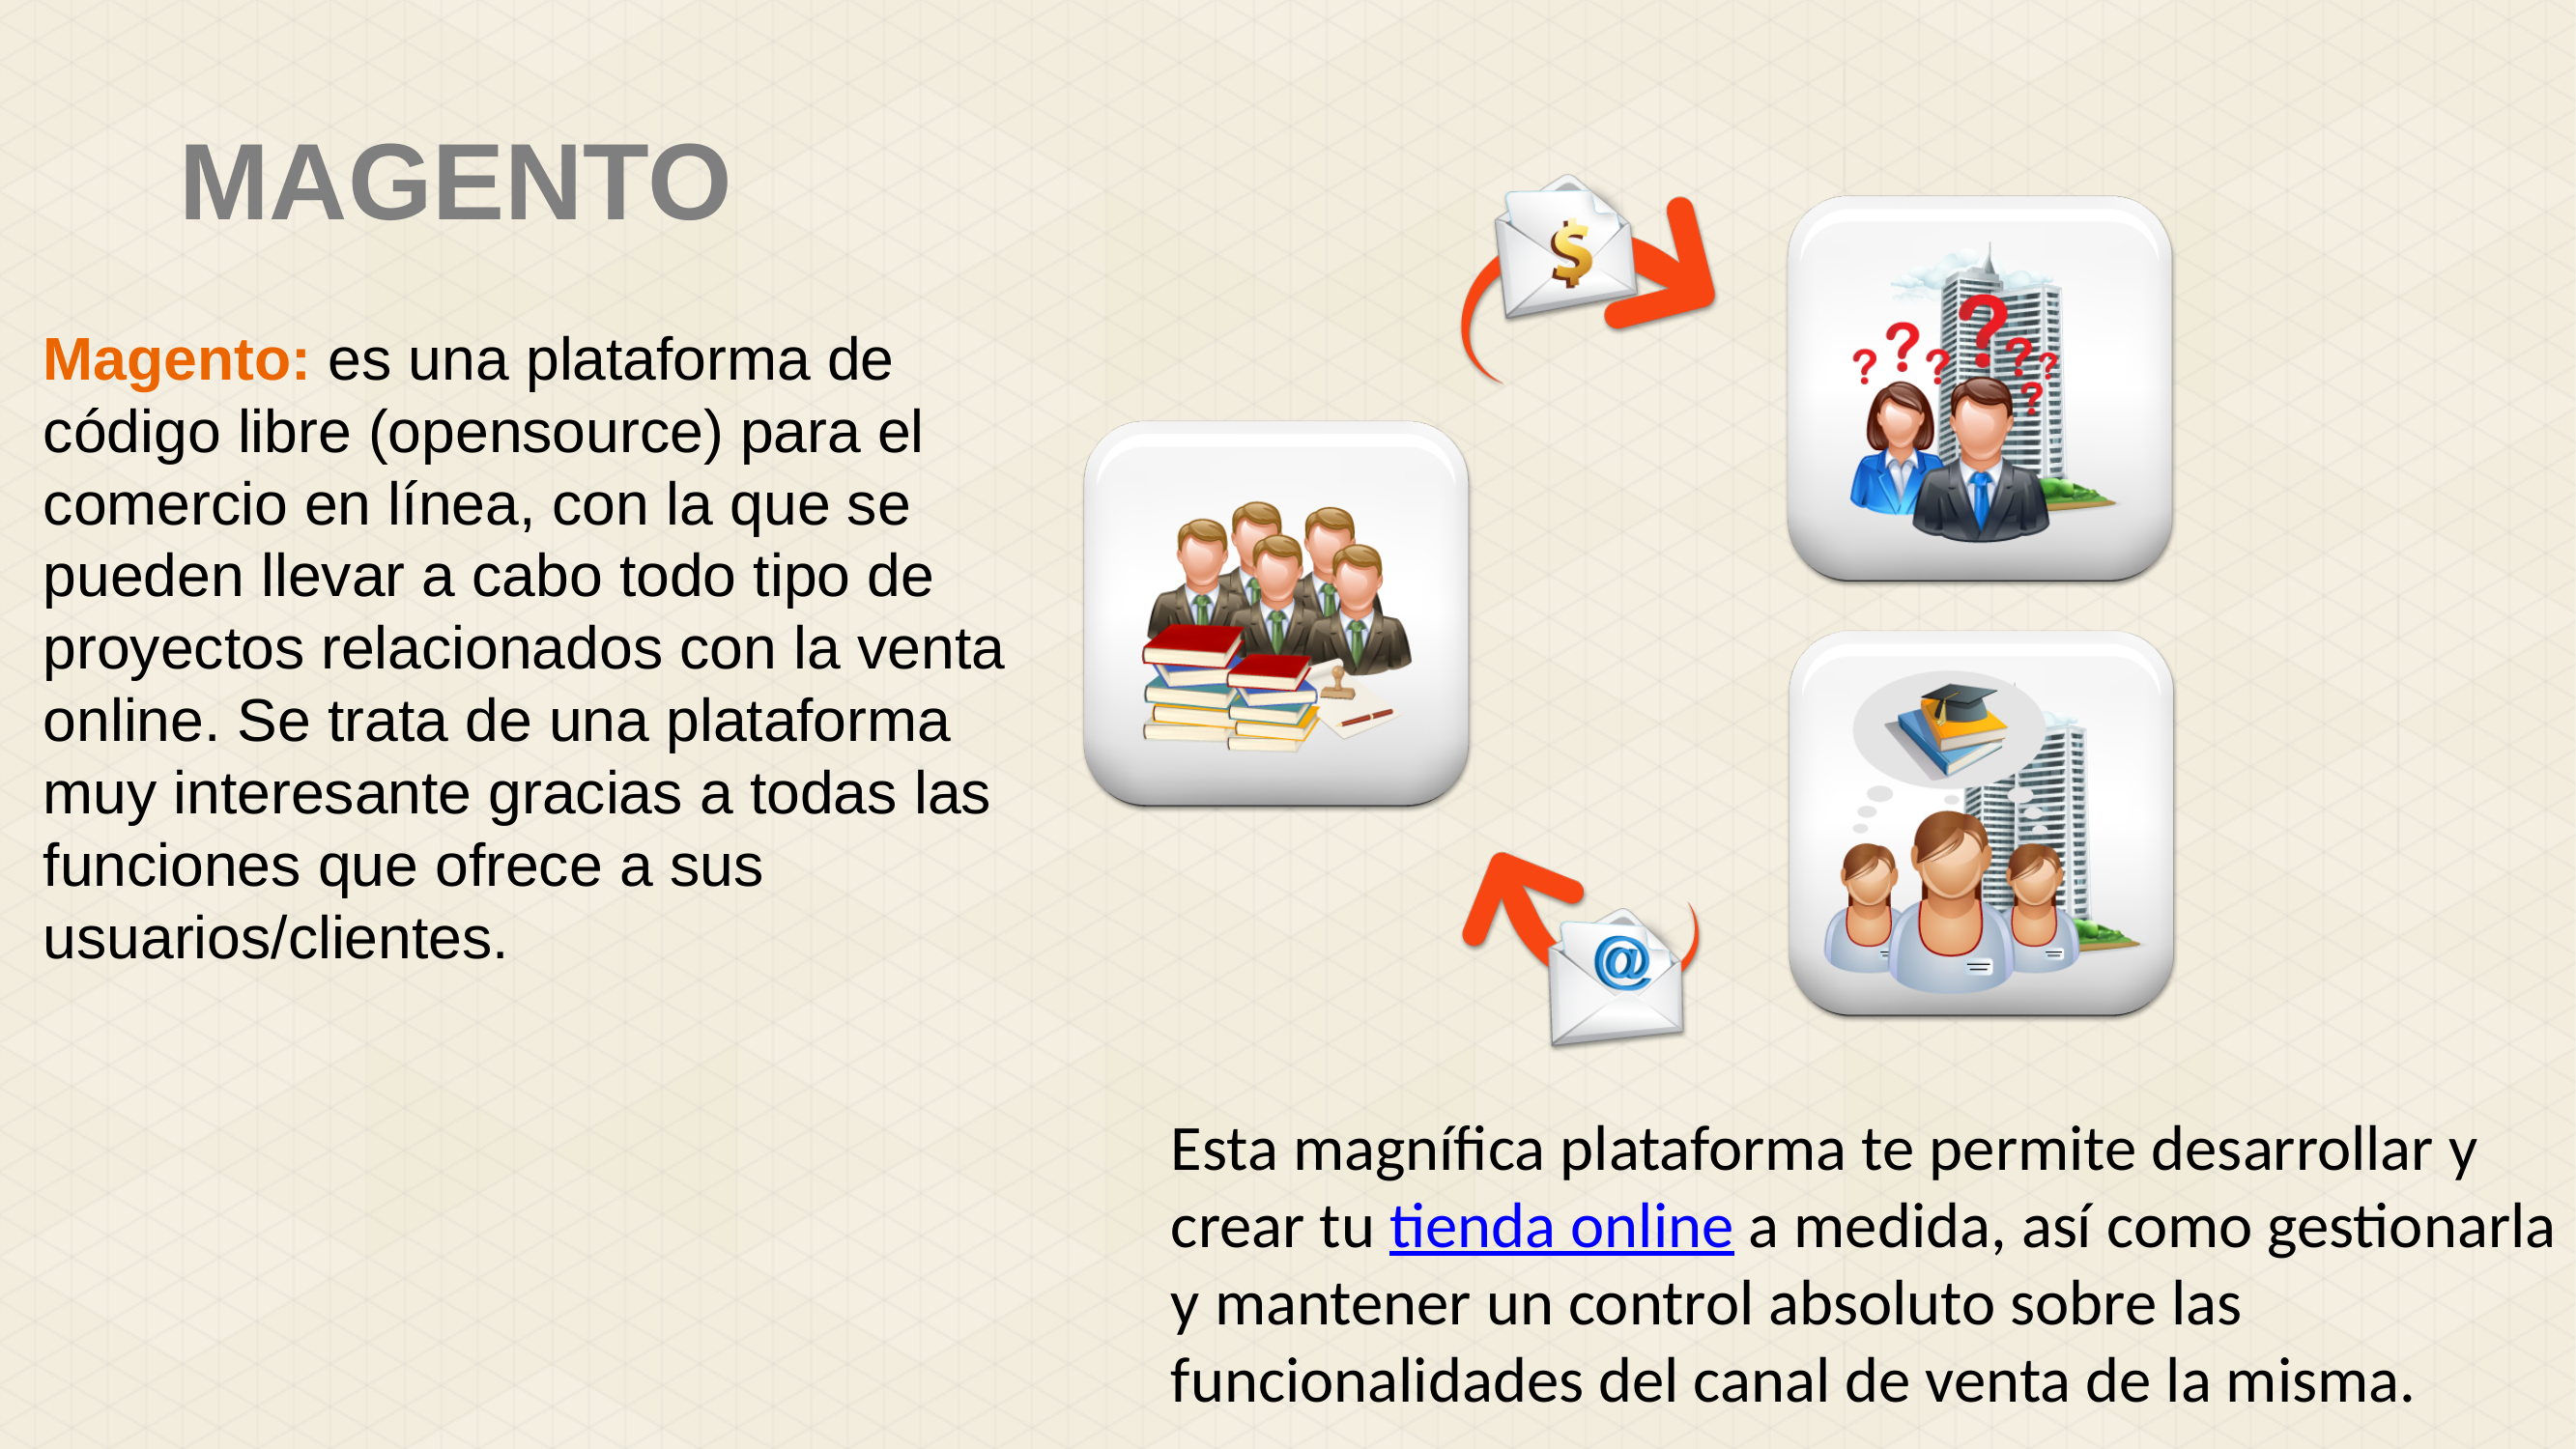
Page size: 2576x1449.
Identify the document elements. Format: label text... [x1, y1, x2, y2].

title MAGENTO [179, 111, 1611, 372]
text_box Esta magnífica plataforma te permite desarrollar y crear tu tienda online a medida, así como gestionarla y mantener un control absoluto sobre las funcionalidades del canal de venta de la misma. [1157, 1098, 2576, 1422]
subtitle Magento: es una plataforma de código libre (opensource) para el comercio en línea, con la que se pueden llevar a cabo todo tipo de proyectos relacionados con la venta online. Se trata de una plataforma muy interesante gracias a todas las funciones que ofrece a sus usuarios/clientes. [43, 319, 1034, 1029]
picture [0, 0, 2576, 1449]
